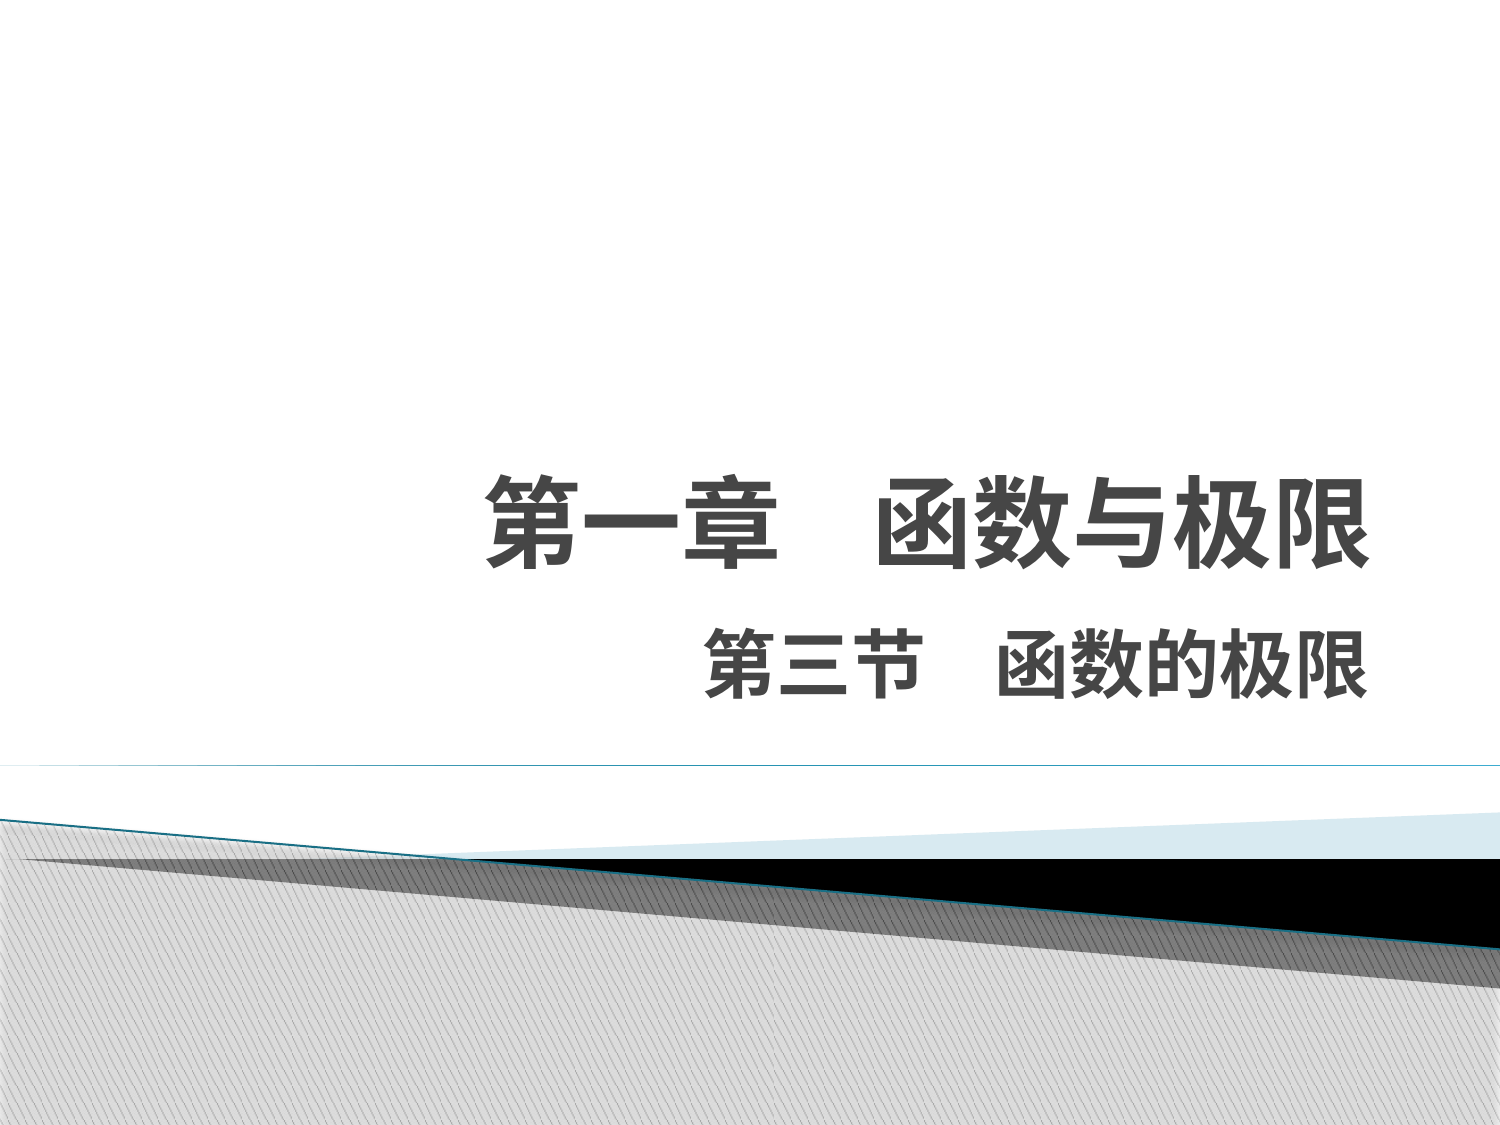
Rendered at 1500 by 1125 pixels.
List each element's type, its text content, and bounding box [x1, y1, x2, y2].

picture [5, 859, 1500, 989]
subtitle 第三节 函数的极限 [112, 592, 1388, 790]
title 第一章 函数与极限 [112, 287, 1388, 588]
